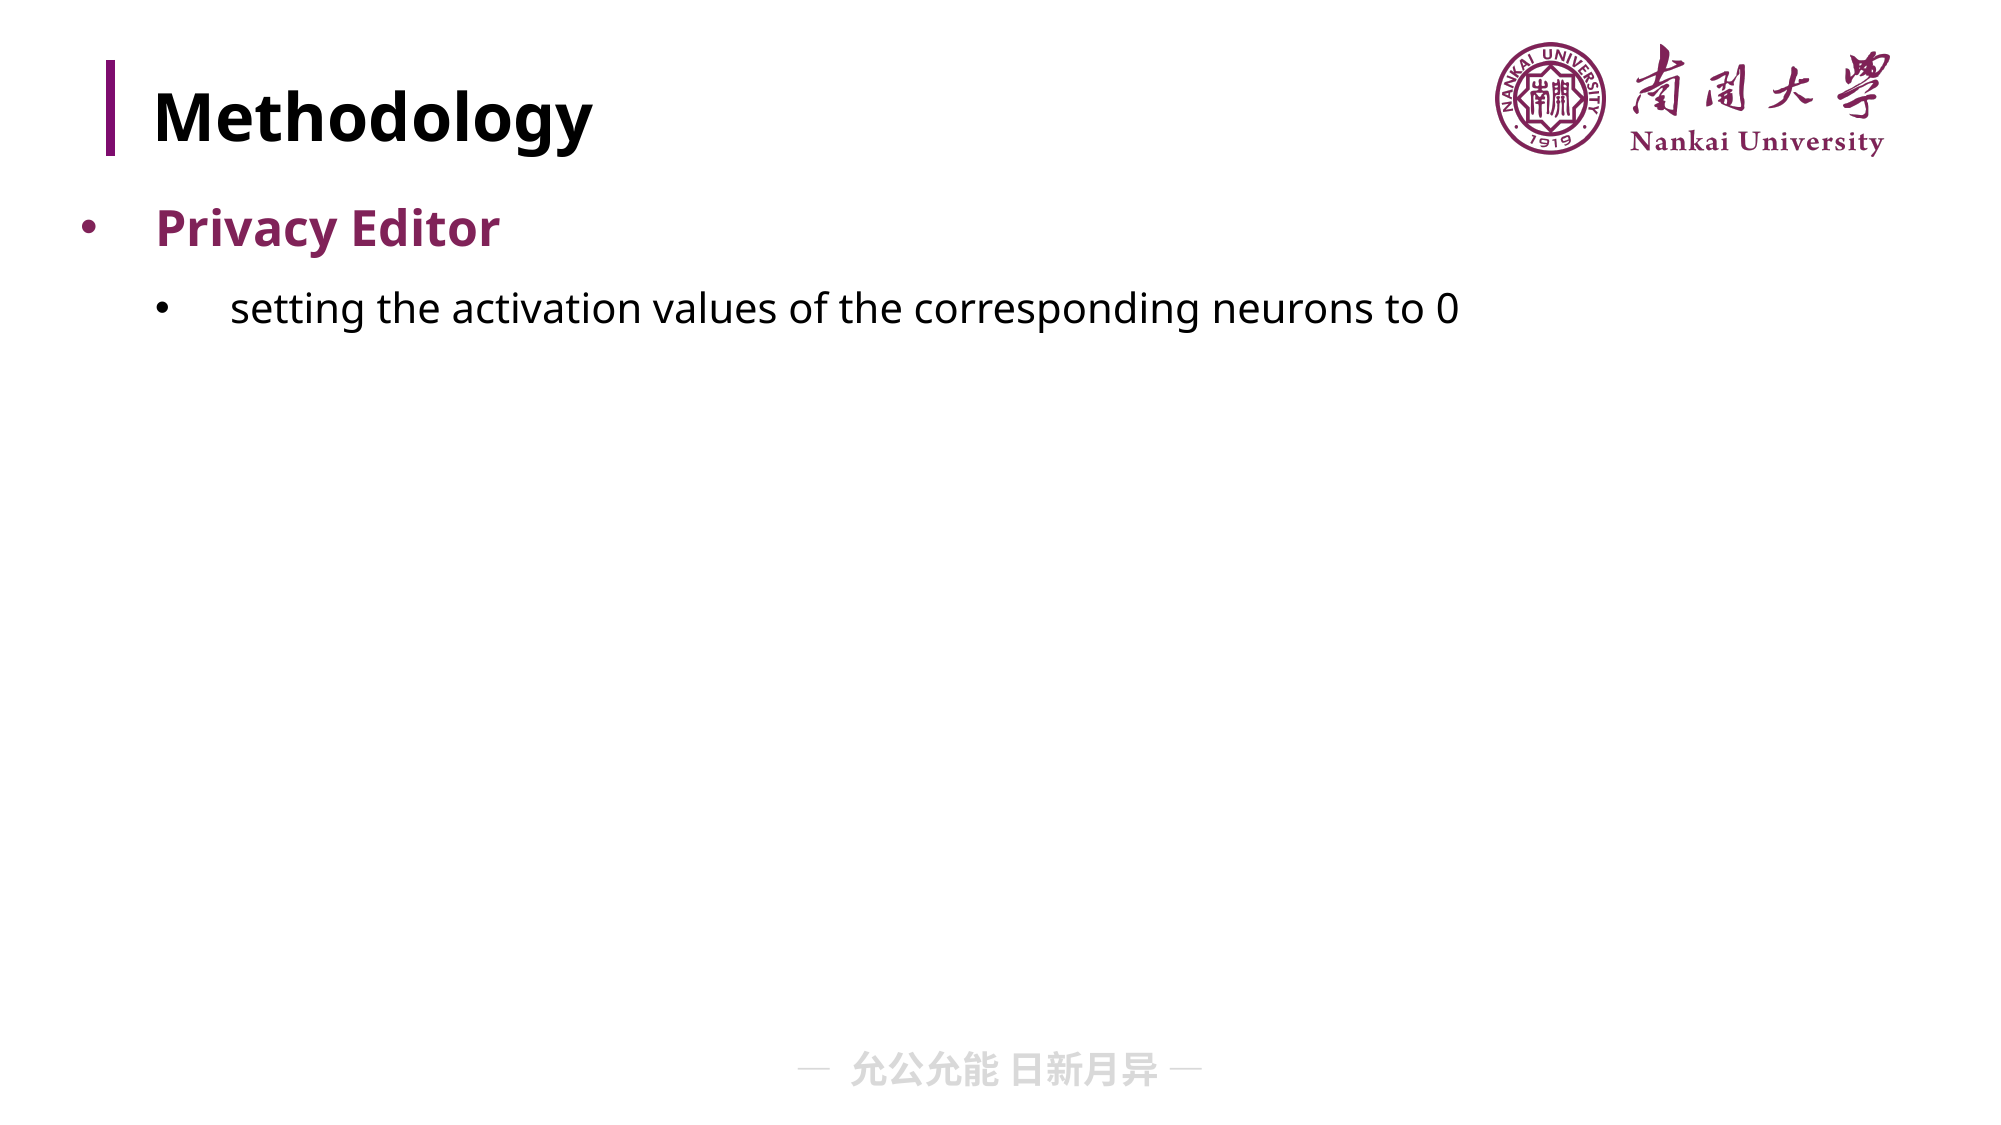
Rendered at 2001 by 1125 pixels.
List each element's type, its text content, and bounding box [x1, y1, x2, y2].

title Methodology [137, 48, 1000, 159]
text_box Privacy Editor setting the activation values of the corresponding neurons to 0 [65, 159, 1853, 935]
picture [1495, 42, 1890, 157]
